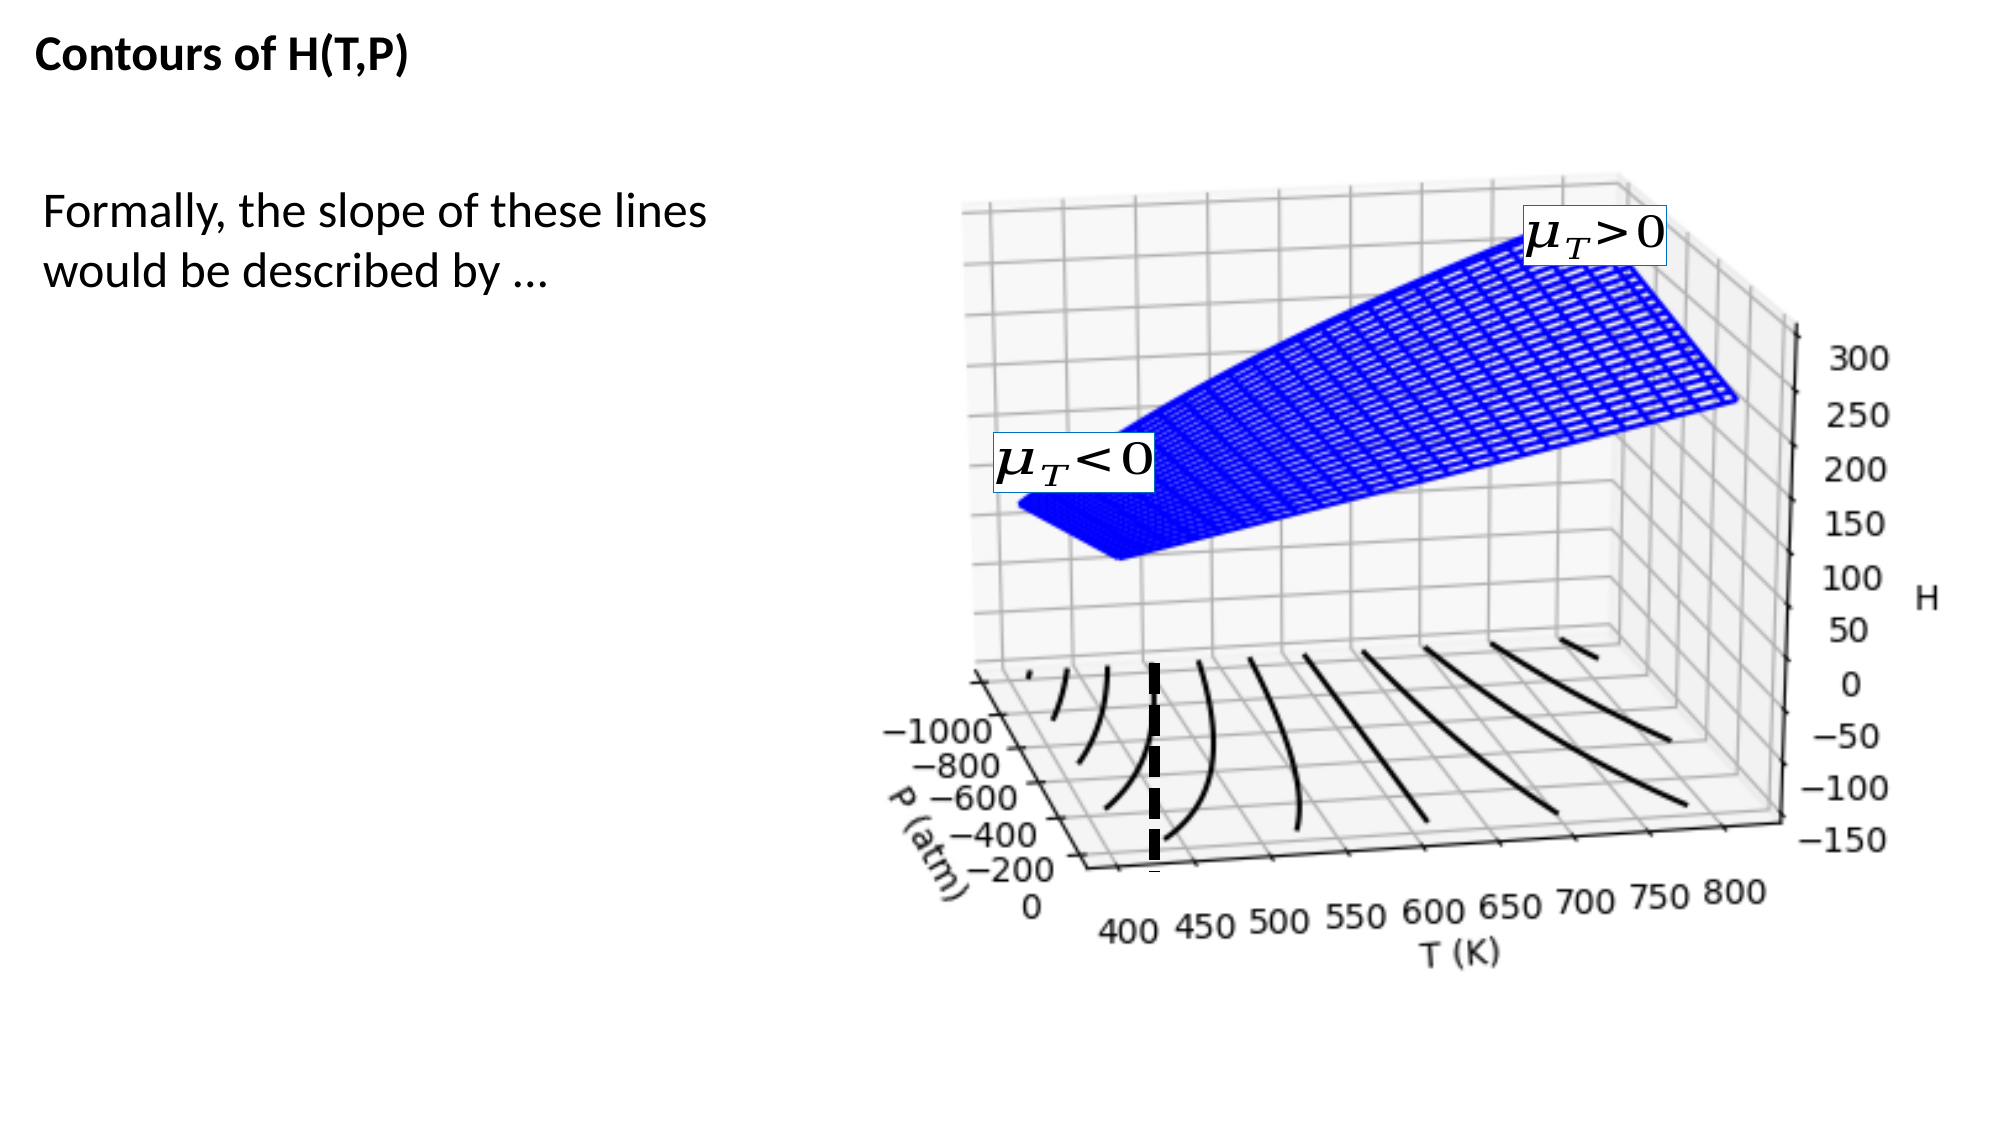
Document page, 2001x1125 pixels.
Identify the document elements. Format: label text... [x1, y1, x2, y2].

text_box Contours of H(T,P) [20, 13, 1912, 88]
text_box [802, 119, 1972, 1006]
text_box Formally, the slope of these lines would be described by ... [28, 170, 802, 425]
